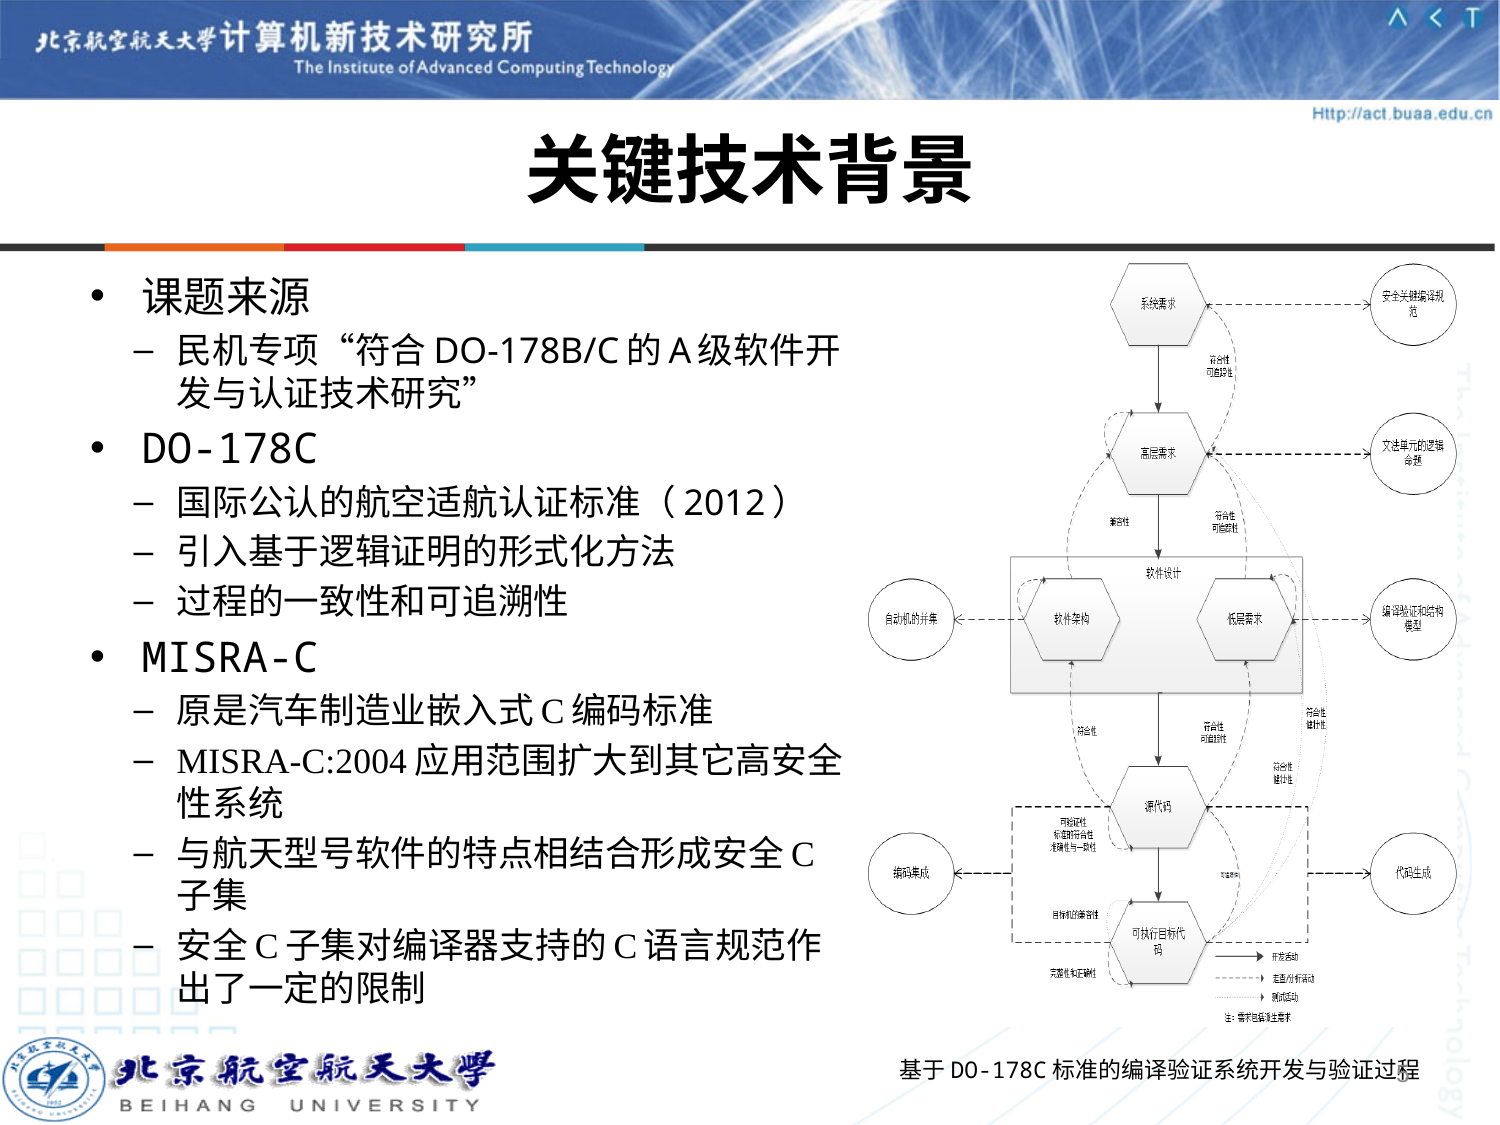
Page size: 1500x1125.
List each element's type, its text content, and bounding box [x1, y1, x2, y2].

title 关键技术背景 [75, 101, 1425, 233]
picture [0, 363, 1500, 1125]
list 课题来源 民机专项“符合DO-178B/C的A级软件开发与认证技术研究” DO-178C 国际公认的航空适航认证标准（2012） 引入基于逻辑证明的形式化方法 过程的一致性和可追溯性 MISRA-C 原是汽车制造业嵌入式C编码标准 MISRA-C:2004应用范围扩大到其它高安全性系统 与航天型号软件的特点相结合形成安全C子集 安全C子集对编译器支持的C语言规范作出了一定的限制 [75, 262, 864, 1027]
picture [0, 0, 1500, 100]
picture [1425, 106, 1494, 125]
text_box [866, 261, 1500, 1092]
